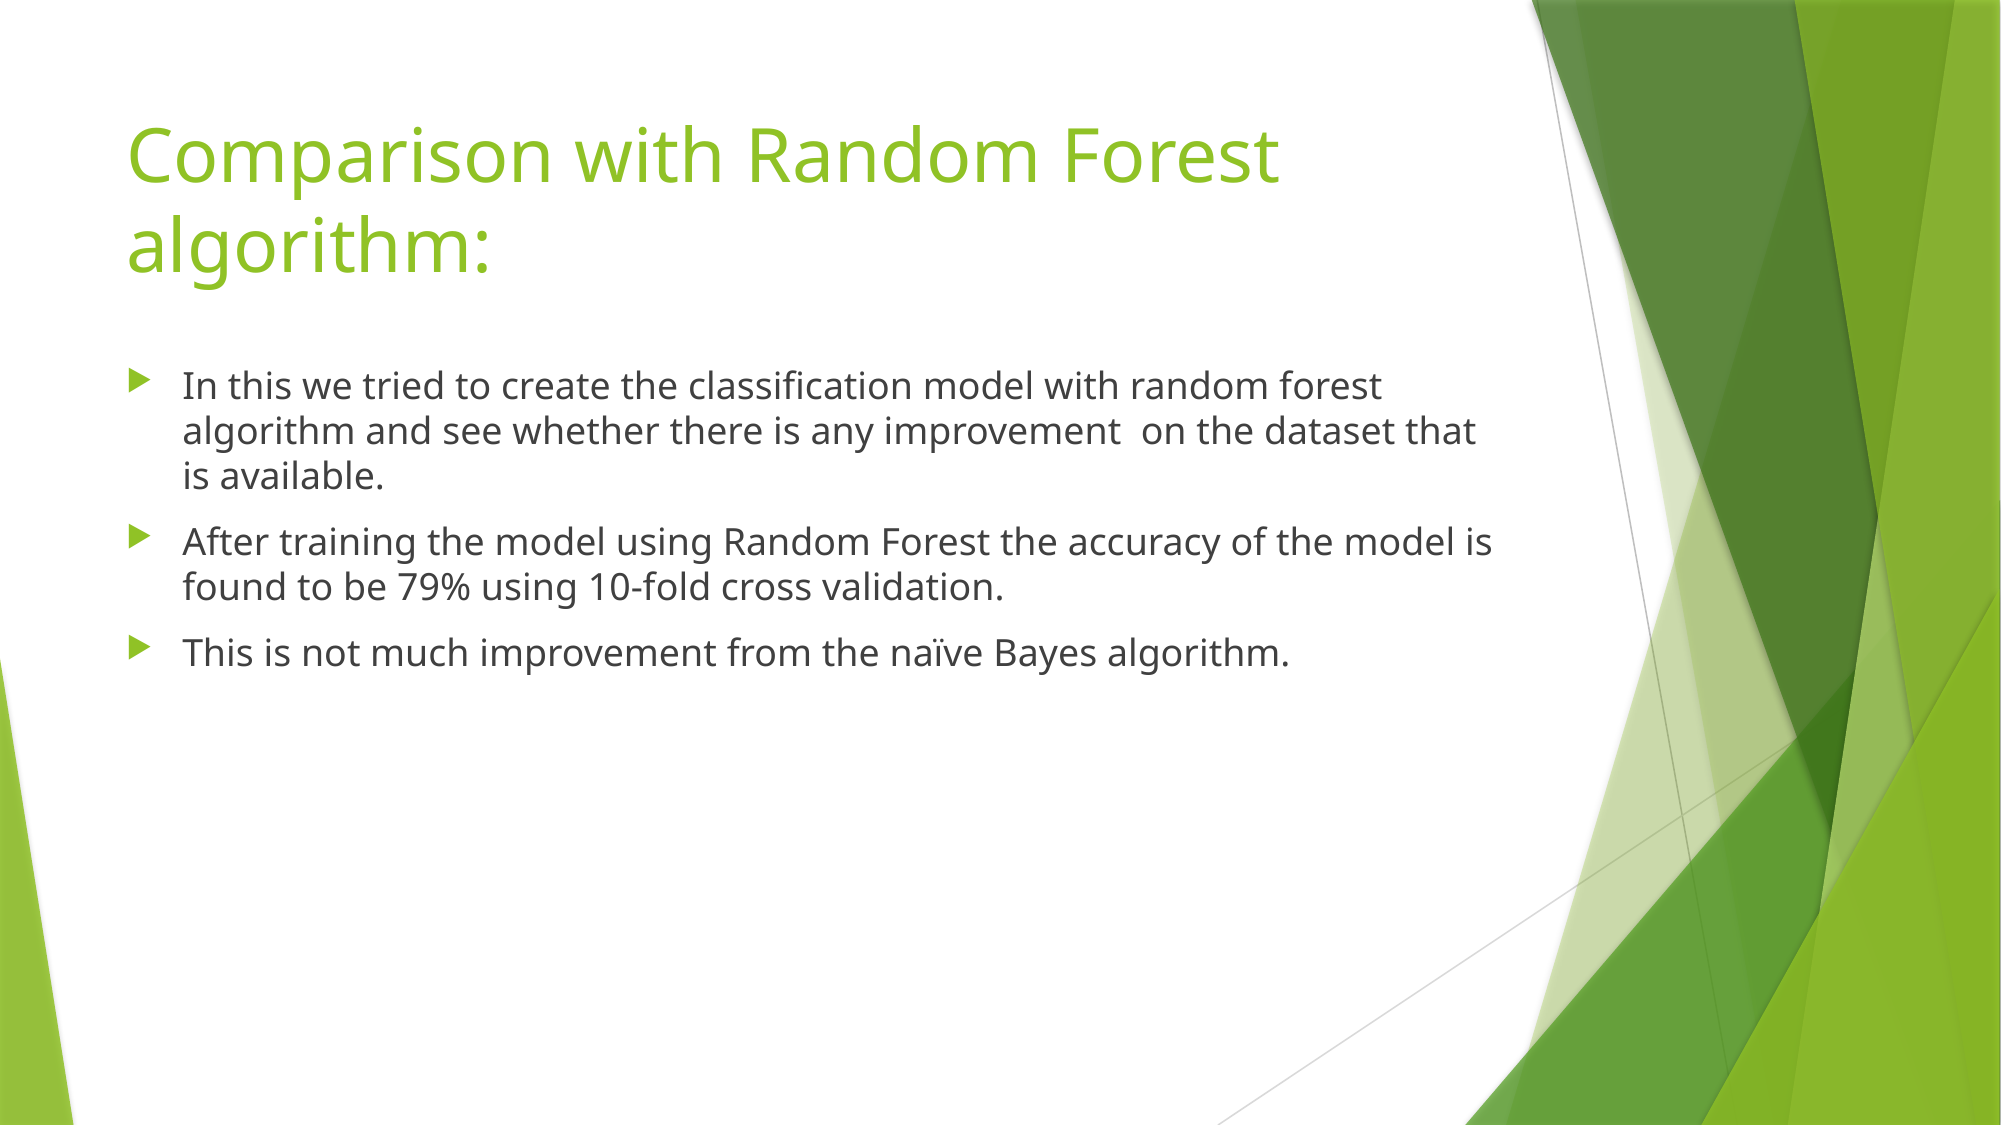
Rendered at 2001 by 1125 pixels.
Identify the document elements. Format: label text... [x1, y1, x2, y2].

list In this we tried to create the classification model with random forest algorithm and see whether there is any improvement on the dataset that is available. After training the model using Random Forest the accuracy of the model is found to be 79% using 10-fold cross validation. This is not much improvement from the naïve Bayes algorithm. [111, 354, 1522, 992]
title Comparison with Random Forest algorithm: [111, 99, 1522, 317]
